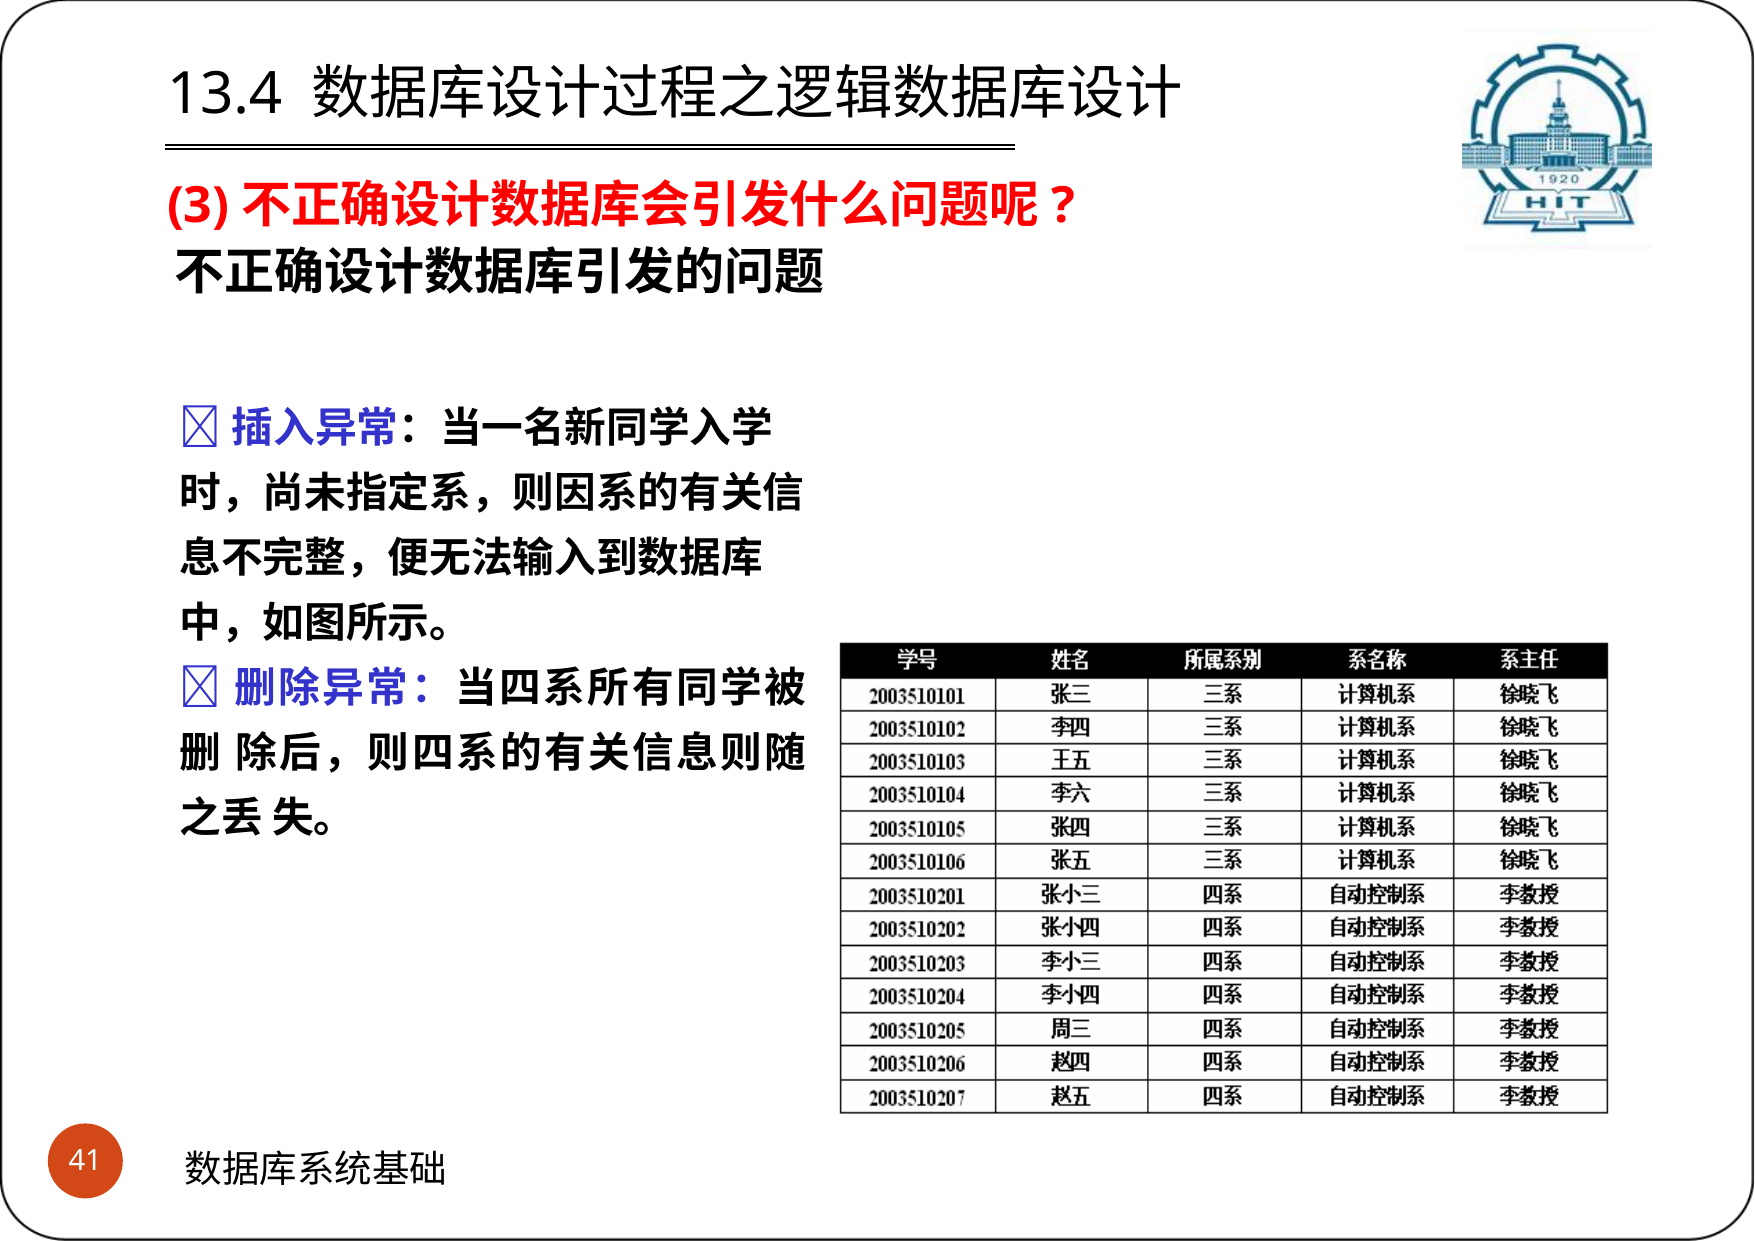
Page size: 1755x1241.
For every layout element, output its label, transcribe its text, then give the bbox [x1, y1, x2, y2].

text_box [836, 640, 1611, 1117]
title 13.4 数据库设计过程之逻辑数据库设计 (3)不正确设计数据库会引发什么问题呢? [167, 54, 1588, 263]
picture [0, 0, 1755, 1241]
text_box 不正确设计数据库引发的问题 插入异常：当一名新同学入学 时，尚未指定系，则因系的有关信 息不完整，便无法输入到数据库 中，如图所示。 删除异常：当四系所有同学被删 除后，则四系的有关信息则随之丢 失。 [172, 263, 827, 842]
